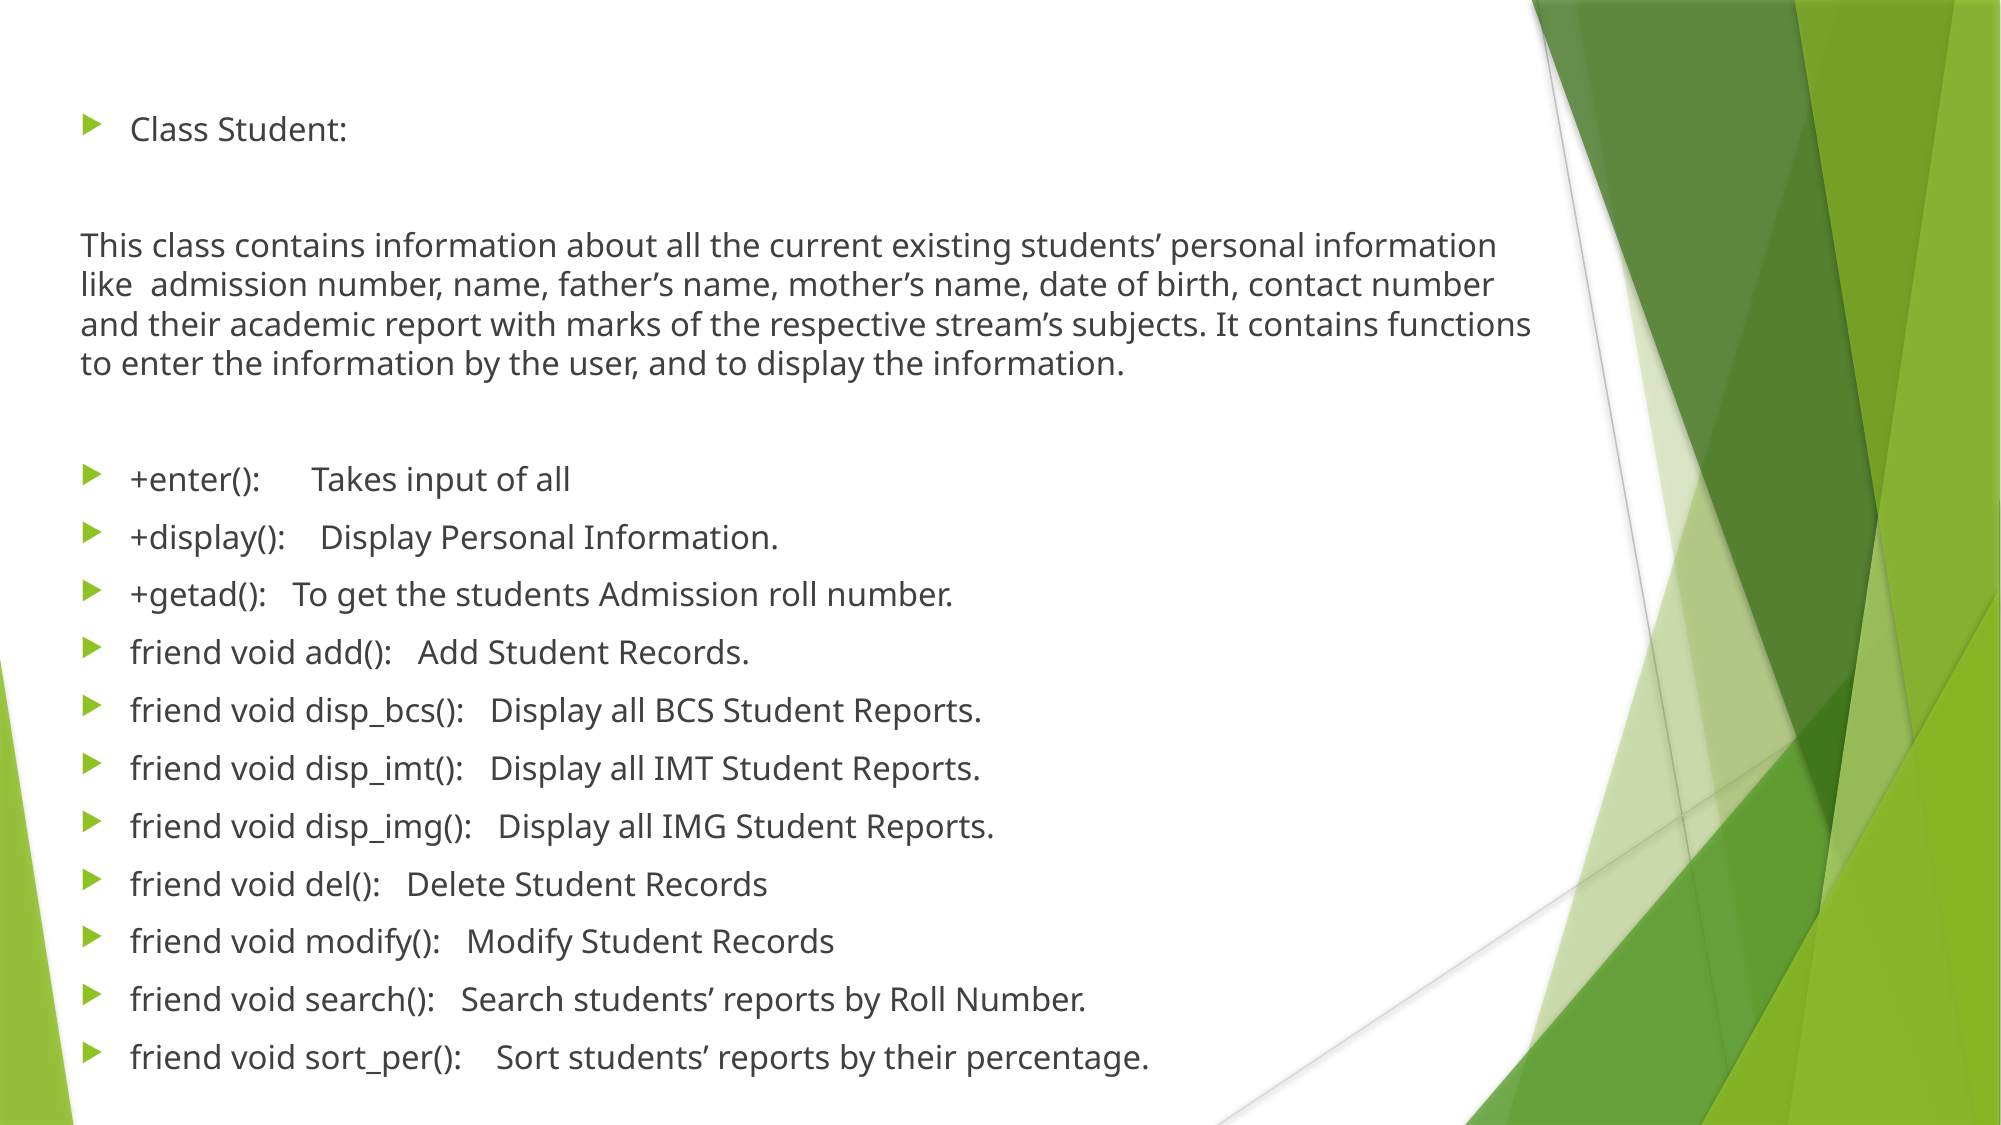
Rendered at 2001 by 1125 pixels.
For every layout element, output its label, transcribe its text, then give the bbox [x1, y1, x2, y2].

text_box Class Student: This class contains information about all the current existing students’ personal information like admission number, name, father’s name, mother’s name, date of birth, contact number and their academic report with marks of the respective stream’s subjects. It contains functions to enter the information by the user, and to display the information. +enter(): Takes input of all +display(): Display Personal Information. +getad(): To get the students Admission roll number. friend void add(): Add Student Records. friend void disp_bcs(): Display all BCS Student Reports. friend void disp_imt(): Display all IMT Student Reports. friend void disp_img(): Display all IMG Student Reports. friend void del(): Delete Student Records friend void modify(): Modify Student Records friend void search(): Search students’ reports by Roll Number. friend void sort_per(): Sort students’ reports by their percentage. [65, 101, 1576, 1088]
